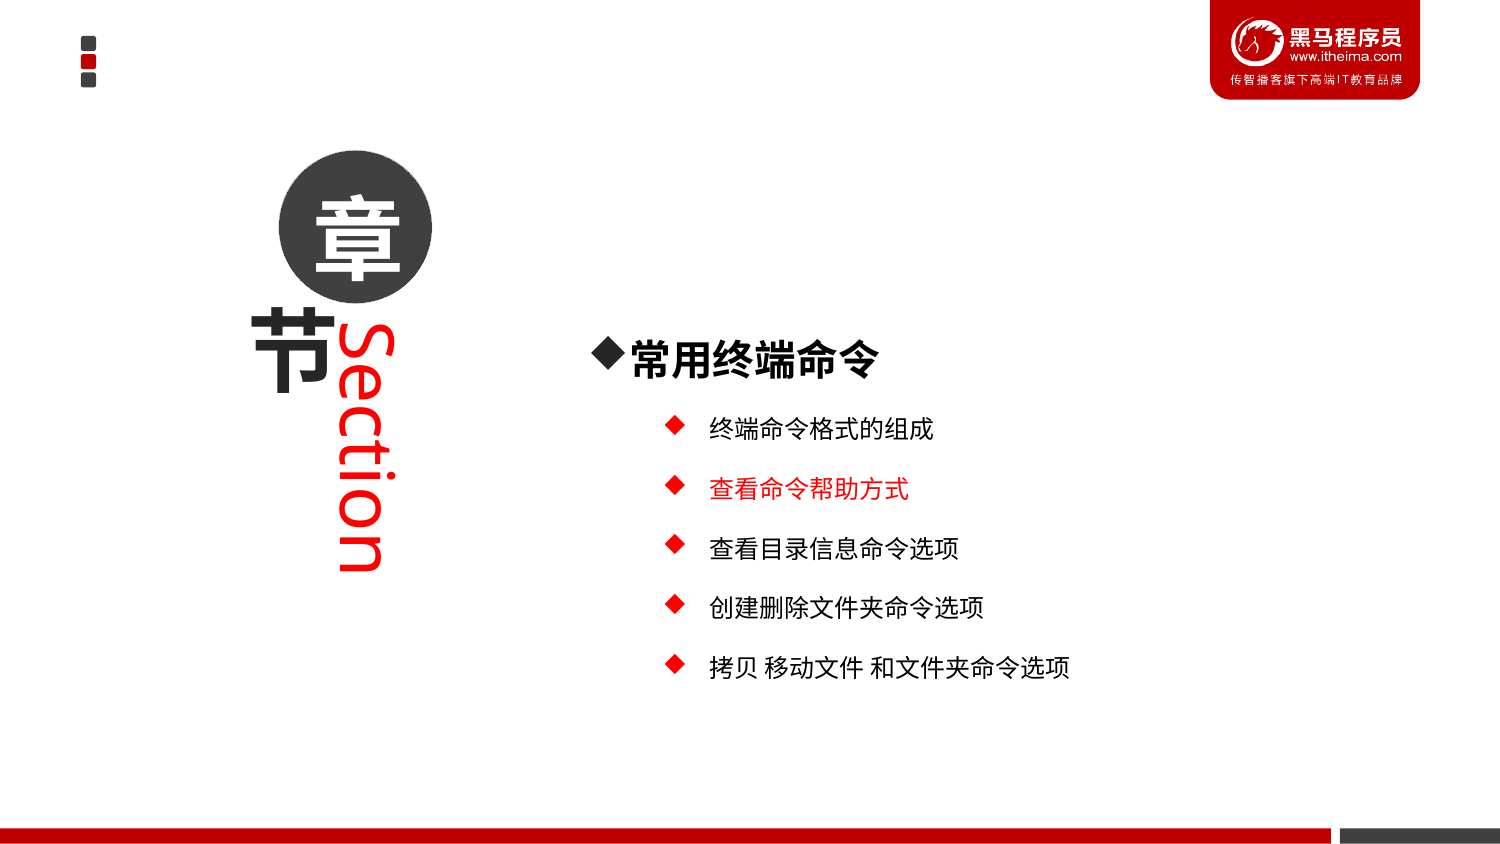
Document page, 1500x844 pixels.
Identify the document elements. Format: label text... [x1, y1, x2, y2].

text_box 章 [278, 150, 433, 304]
text_box 节 [218, 288, 339, 410]
text_box 常用终端命令 终端命令格式的组成 查看命令帮助方式 查看目录信息命令选项 创建删除文件夹命令选项 拷贝 移动文件 和文件夹命令选项 [572, 275, 1117, 691]
text_box Section [321, 314, 427, 749]
picture [1212, 8, 1421, 94]
